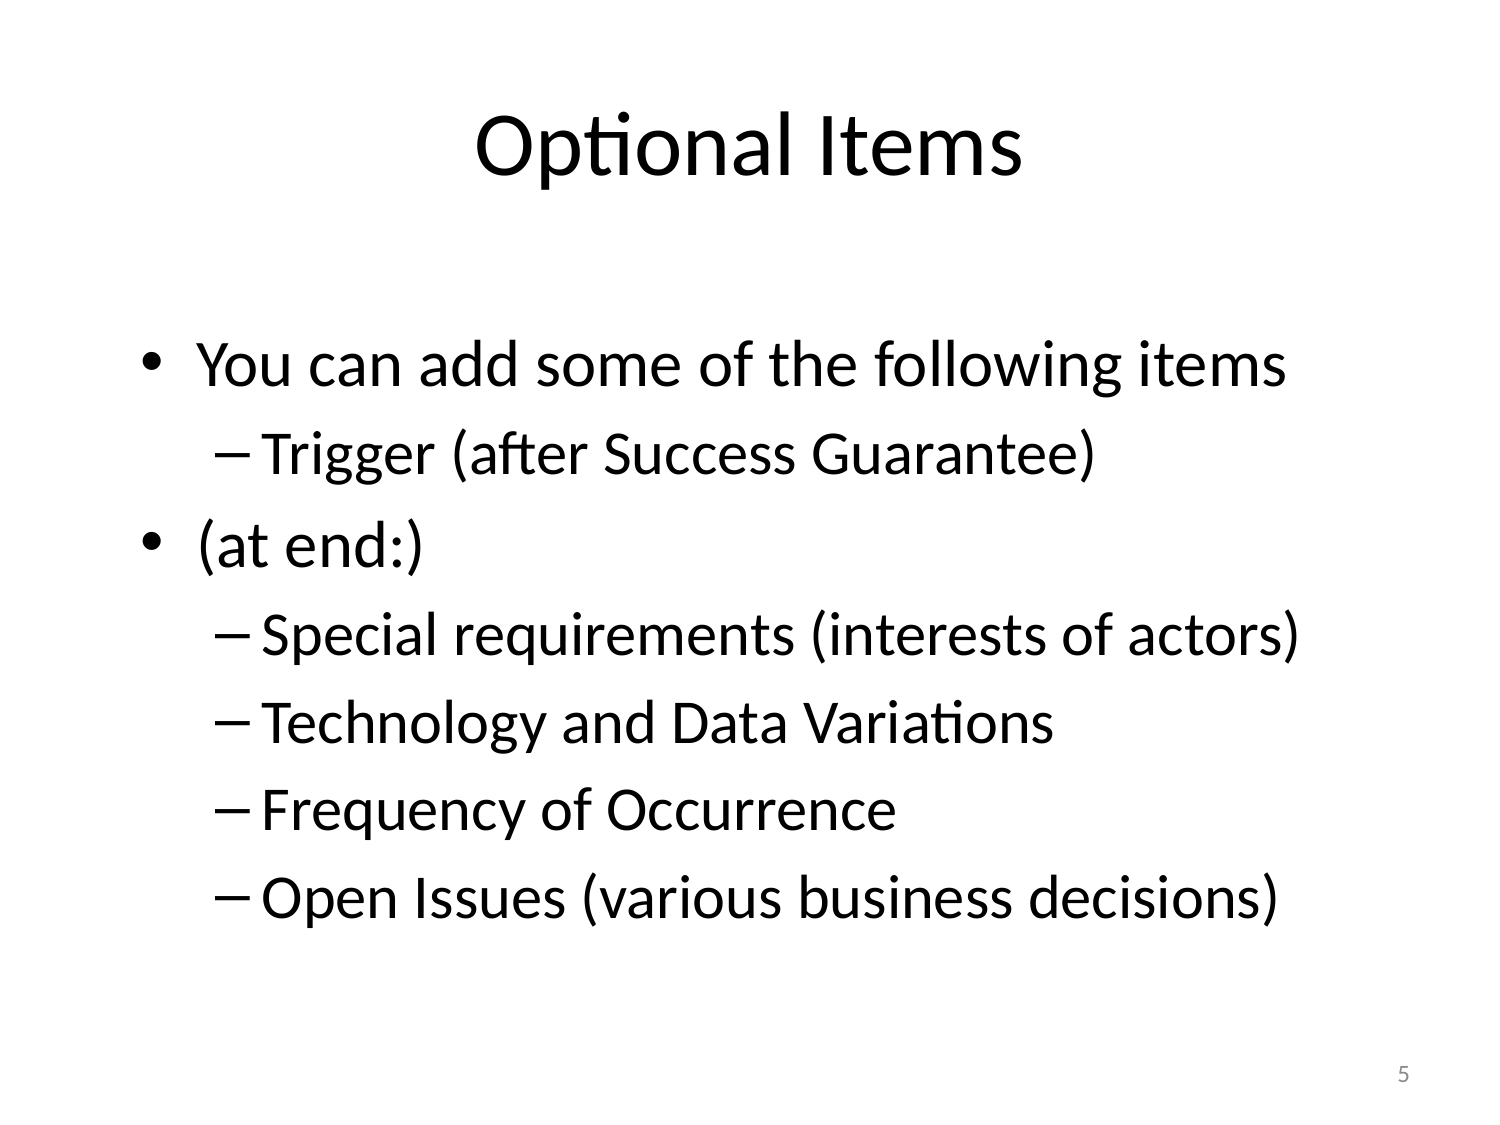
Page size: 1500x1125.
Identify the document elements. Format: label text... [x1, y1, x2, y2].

slide_number 5 [1074, 1042, 1425, 1103]
list You can add some of the following items Trigger (after Success Guarantee) (at end:) Special requirements (interests of actors) Technology and Data Variations Frequency of Occurrence Open Issues (various business decisions) [125, 312, 1450, 975]
title Optional Items [75, 45, 1425, 233]
